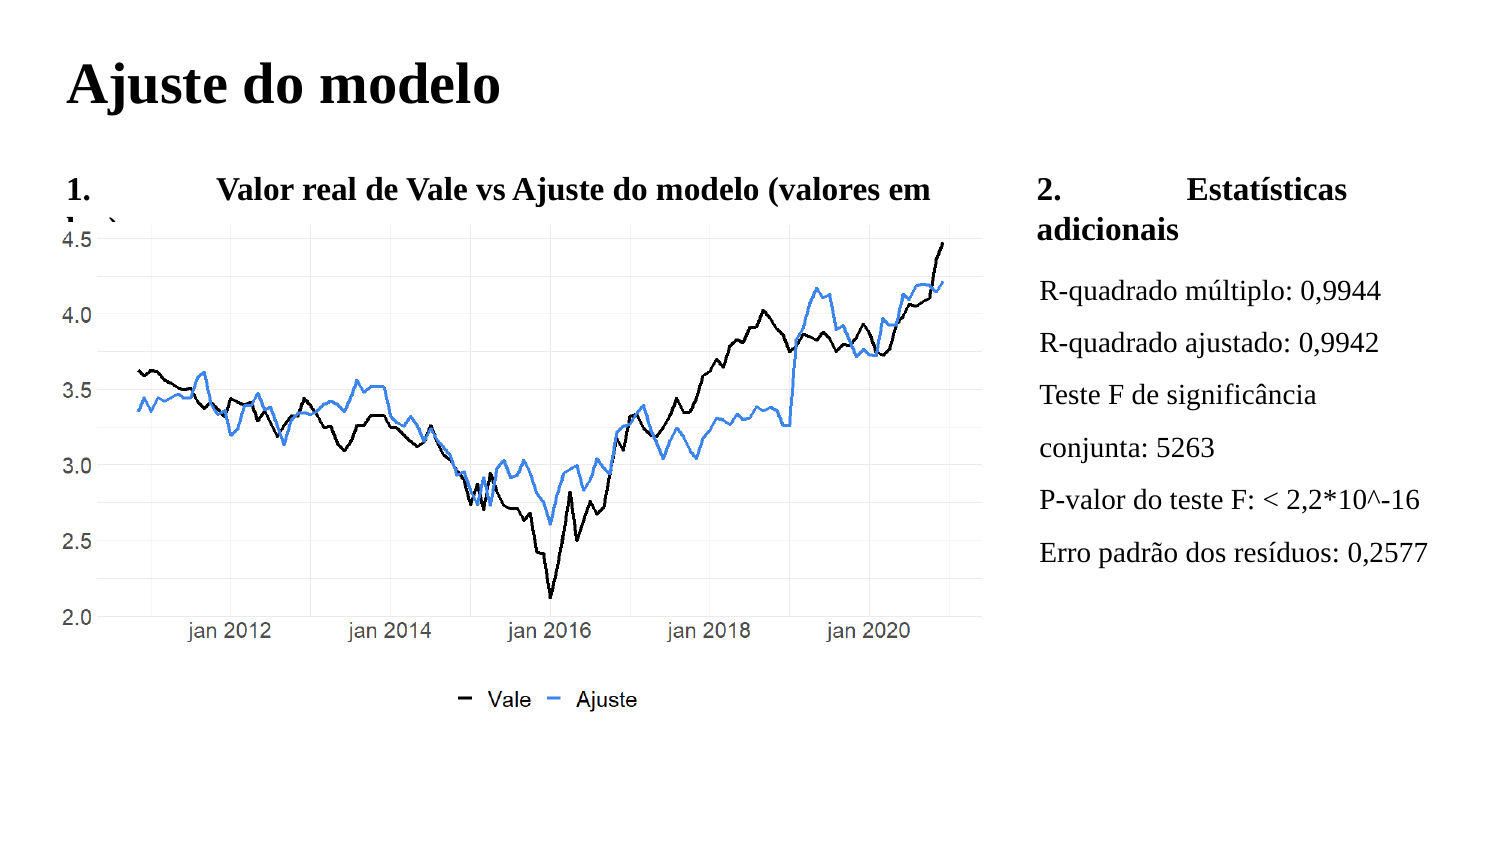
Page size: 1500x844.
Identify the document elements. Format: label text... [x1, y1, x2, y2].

text_box R-quadrado múltiplo: 0,9944 R-quadrado ajustado: 0,9942 Teste F de significância conjunta: 5263 P-valor do teste F: < 2,2*10^-16 Erro padrão dos resíduos: 0,2577 [1024, 238, 1449, 583]
title Ajuste do modelo [51, 29, 1449, 124]
picture [50, 222, 987, 715]
text_box 1. Valor real de Vale vs Ajuste do modelo (valores em log) [51, 152, 986, 222]
text_box 2. Estatísticas adicionais [1021, 152, 1449, 262]
